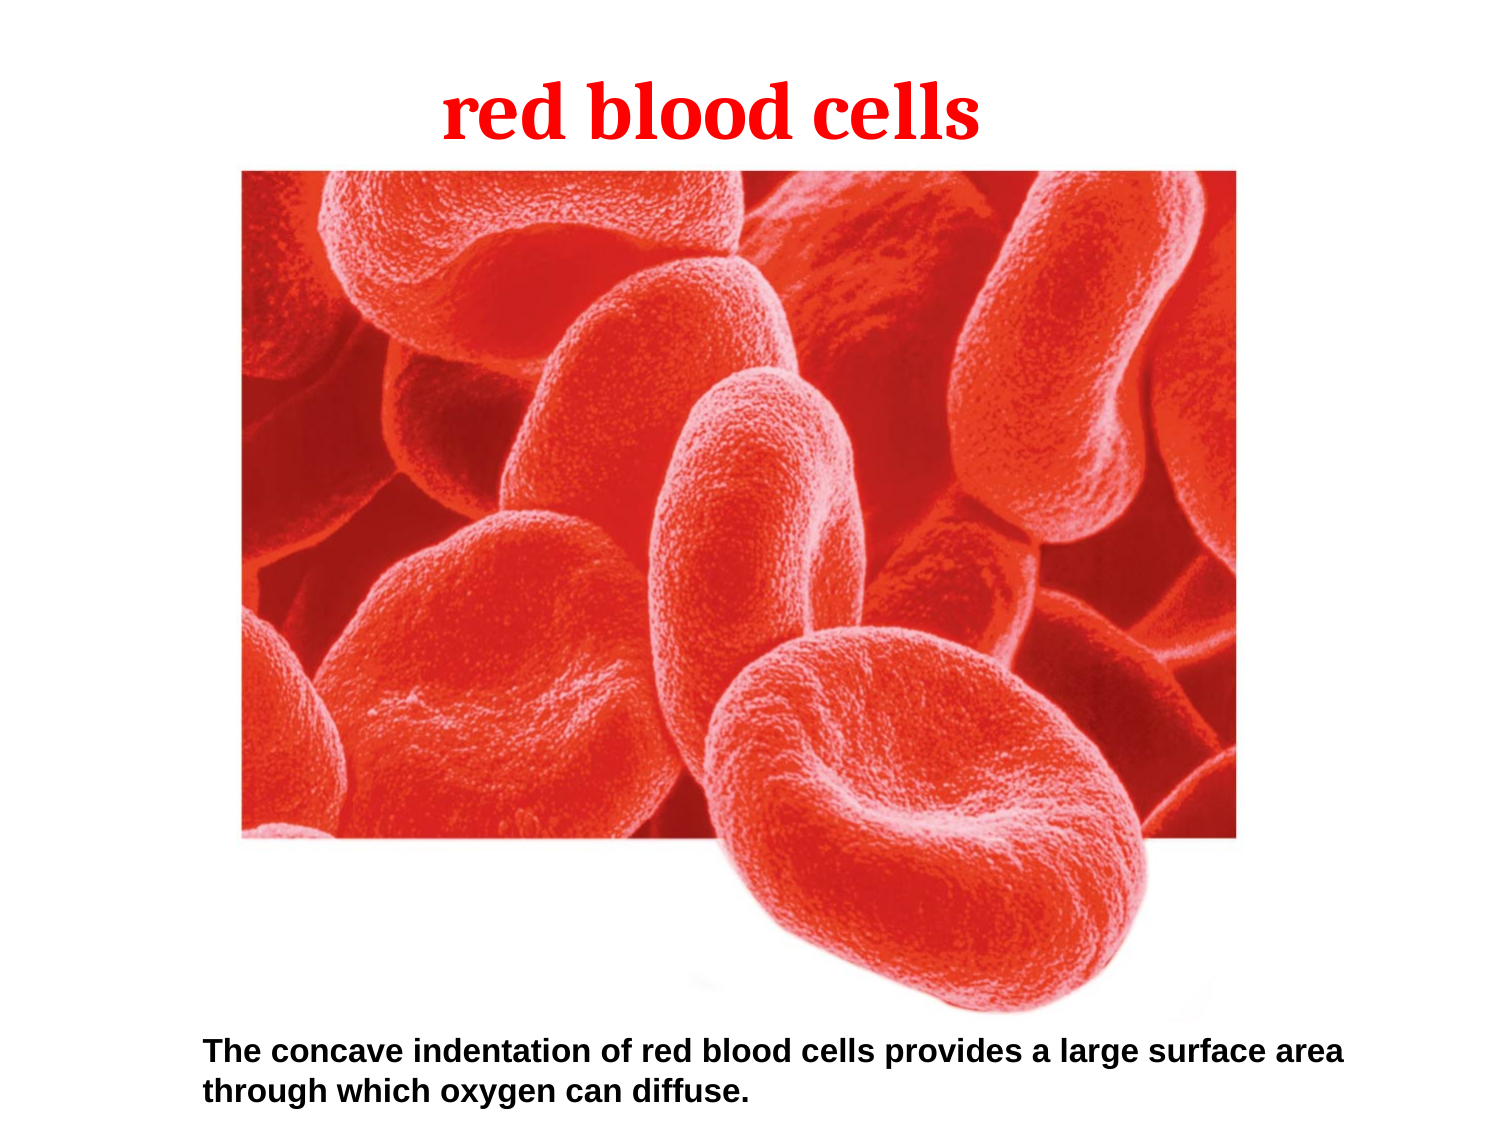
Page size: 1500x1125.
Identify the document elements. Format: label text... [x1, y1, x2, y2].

text_box The concave indentation of red blood cells provides a large surface area through which oxygen can diffuse. [187, 1021, 1424, 1117]
text_box red blood cells [426, 48, 1244, 164]
picture [236, 164, 1245, 1022]
